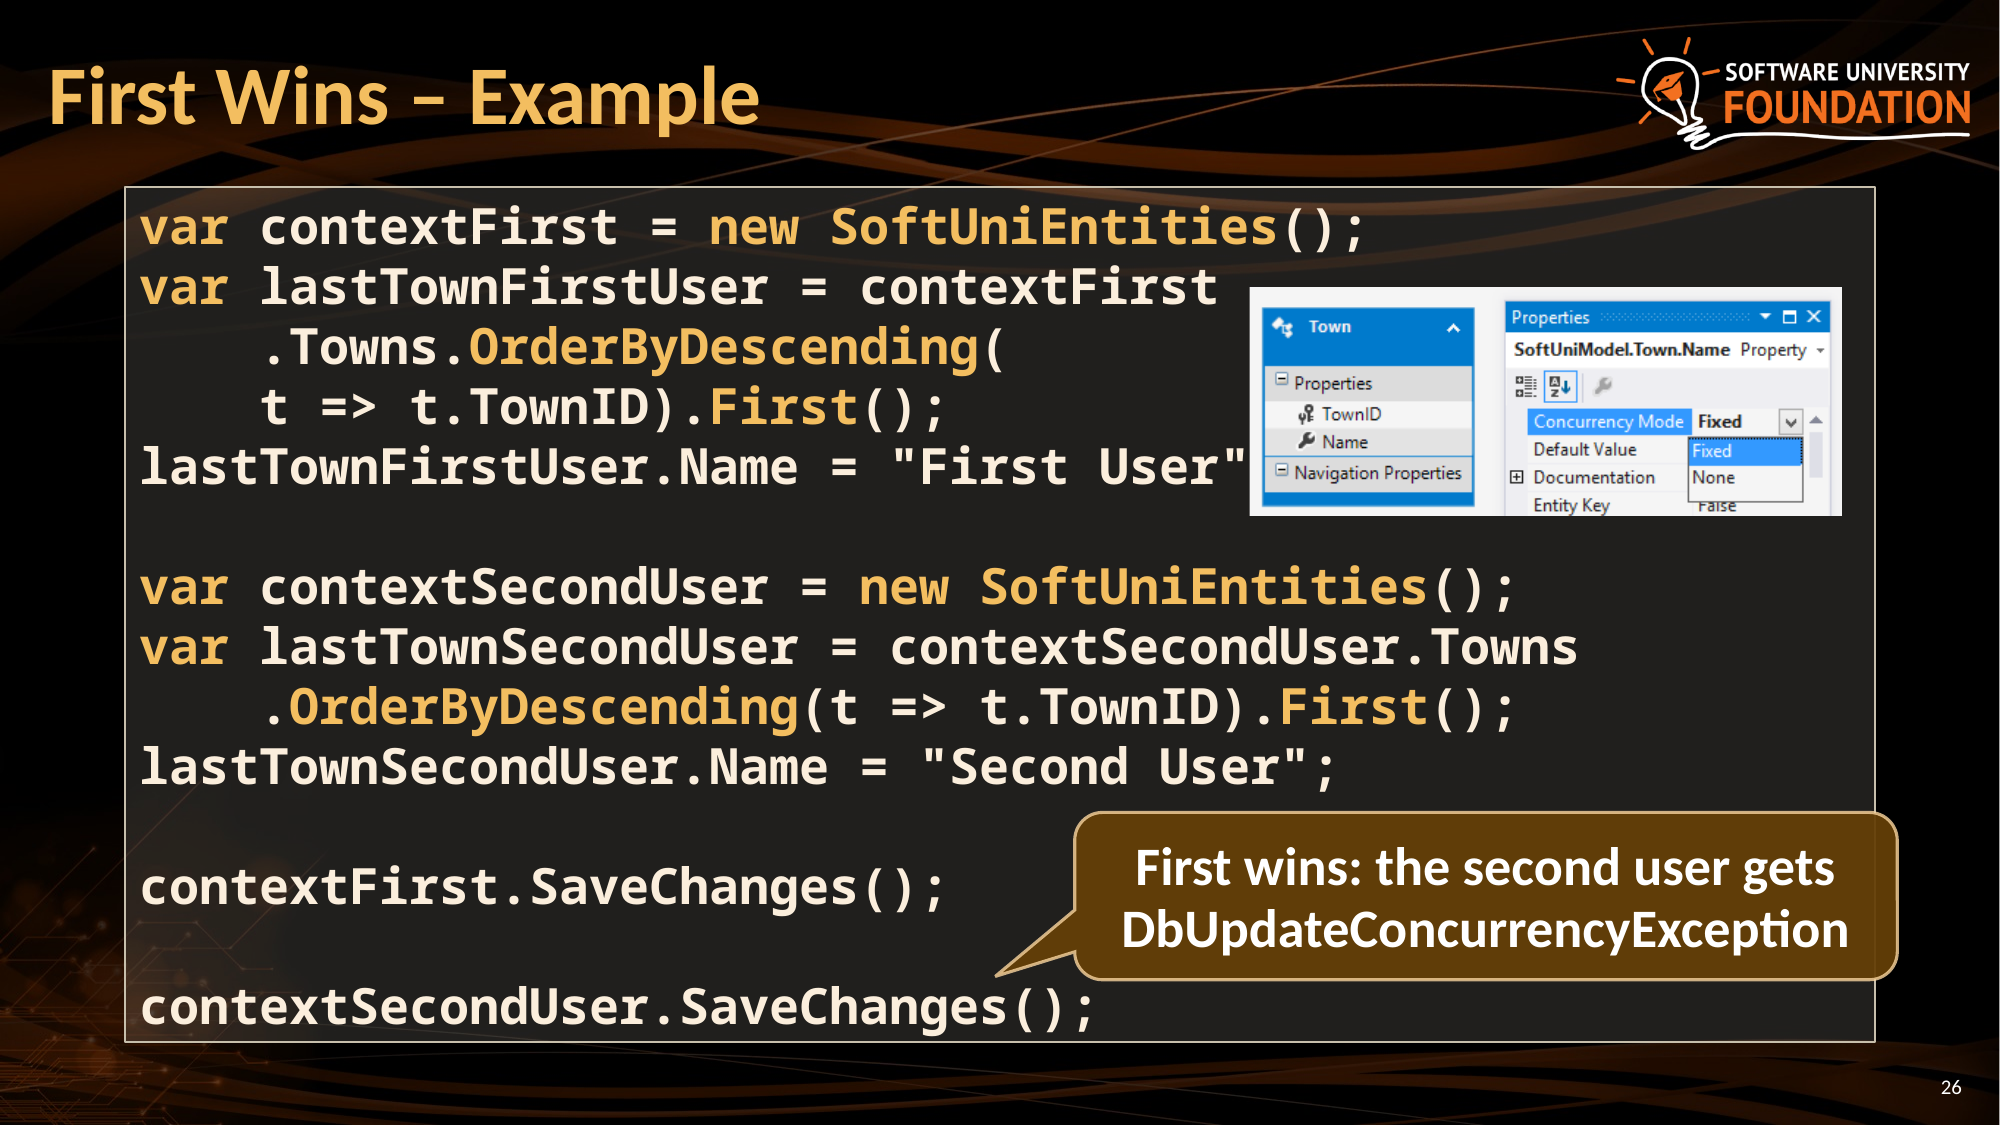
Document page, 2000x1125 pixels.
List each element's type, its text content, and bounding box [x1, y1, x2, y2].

text_box First wins: the second user gets DbUpdateConcurrencyException [994, 811, 1899, 981]
picture [0, 0, 2000, 1125]
title First Wins – Example [30, 6, 1602, 189]
slide_number 26 [1897, 1070, 1968, 1103]
text_box var contextFirst = new SoftUniEntities(); var lastTownFirstUser = contextFirst .Towns.OrderByDescending( t => t.TownID).First(); lastTownFirstUser.Name = "First User"; var contextSecondUser = new SoftUniEntities(); var lastTownSecondUser = contextSecondUser.Towns .OrderByDescending(t => t.TownID).First(); lastTownSecondUser.Name = "Second User"; contextFirst.SaveChanges(); contextSecondUser.SaveChanges(); [124, 187, 1875, 1043]
